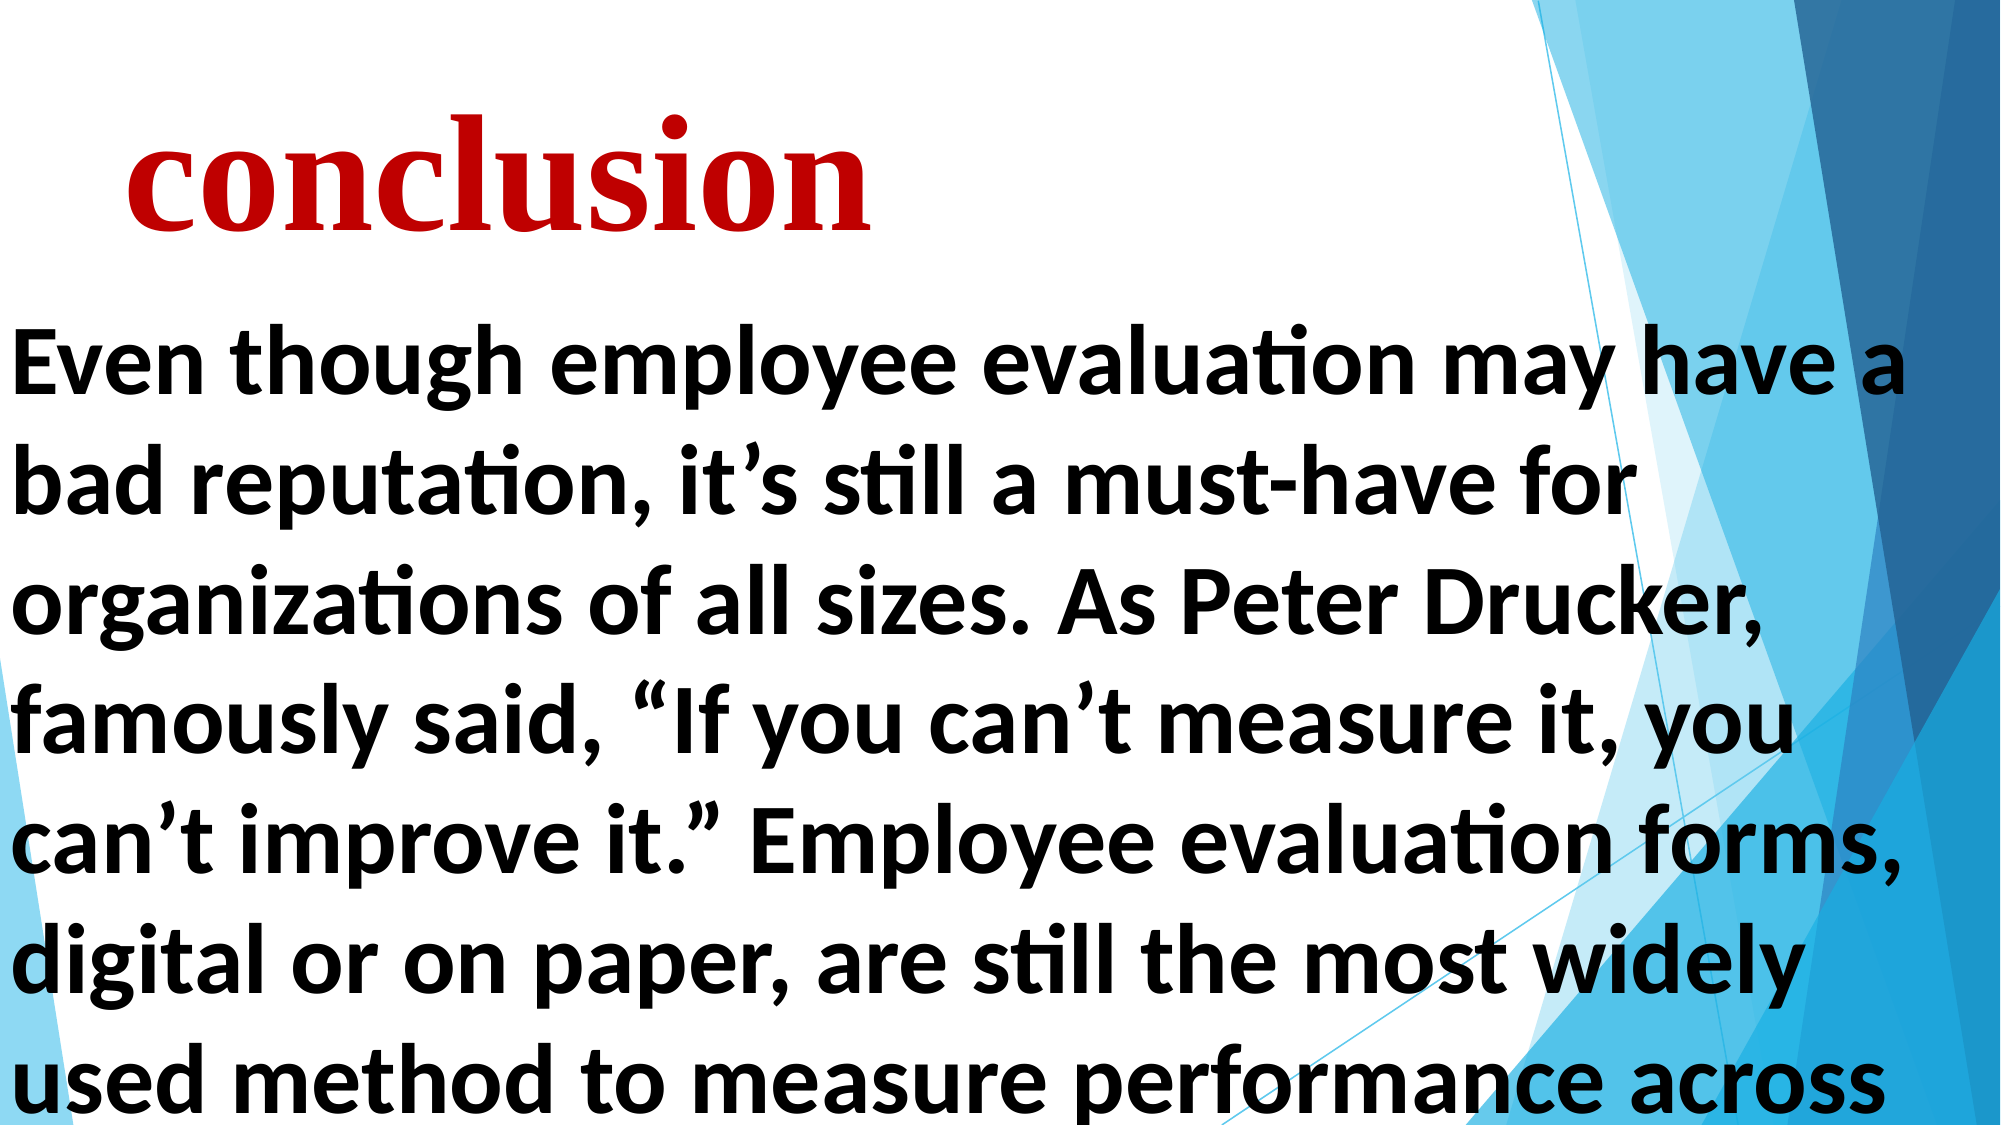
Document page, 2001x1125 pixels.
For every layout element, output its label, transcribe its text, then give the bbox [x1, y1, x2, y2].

text_box Even though employee evaluation may have a bad reputation, it’s still a must-have for organizations of all sizes. As Peter Drucker, famously said, “If you can’t measure it, you can’t improve it.” Employee evaluation forms, digital or on paper, are still the most widely used method to measure performance across all positions in your company. To make sure your employee evaluation form is effective, focus on providing objective and honest rating. Include both numeric scales and open-ended questions to collect quantitative and qualitative data. [0, 286, 2000, 1125]
title conclusion [123, 63, 1877, 222]
